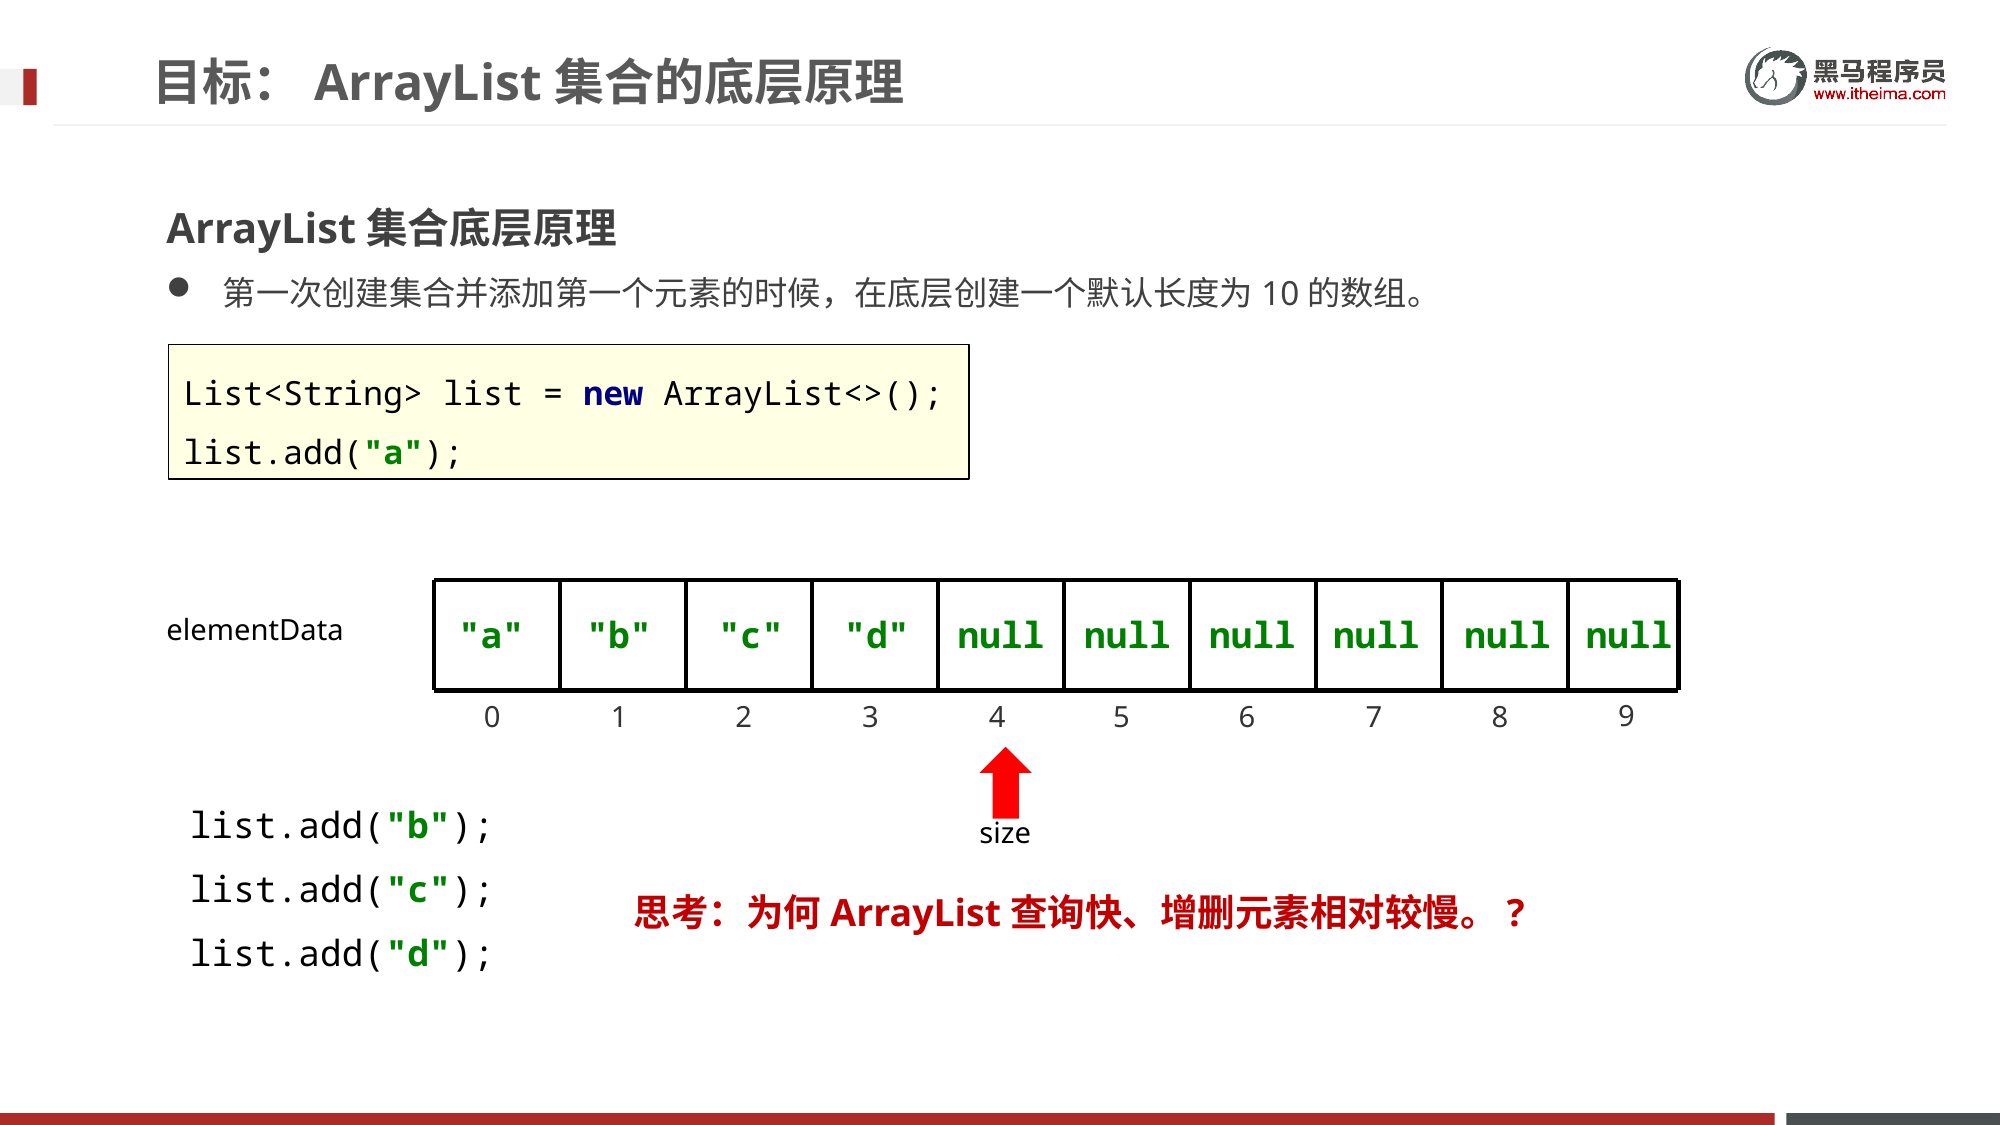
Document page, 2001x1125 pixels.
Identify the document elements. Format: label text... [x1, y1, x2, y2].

text_box 2 [720, 699, 768, 741]
text_box 1 [595, 699, 643, 741]
text_box null [1682, 604, 1692, 663]
text_box 7 [1350, 699, 1398, 741]
text_box null [1321, 604, 1437, 663]
text_box null [943, 604, 1059, 663]
text_box "b" [571, 605, 681, 664]
text_box "a" [444, 605, 556, 664]
text_box 思考：为何ArrayList查询快、增删元素相对较慢。? [619, 858, 1910, 941]
text_box list.add("b"); [174, 794, 596, 853]
text_box null [1195, 604, 1311, 663]
text_box 目标：ArrayList集合的底层原理 [137, 0, 1315, 173]
text_box null [1069, 604, 1185, 663]
text_box elementData [151, 586, 372, 654]
text_box 9 [1603, 699, 1650, 741]
text_box 0 [469, 699, 516, 741]
text_box "c" [817, 605, 825, 664]
text_box list.add("c"); [175, 858, 596, 917]
text_box "d" [829, 605, 933, 664]
text_box "c" [703, 605, 807, 664]
text_box null [1573, 604, 1674, 663]
text_box null [1449, 604, 1564, 663]
text_box 5 [1098, 699, 1145, 741]
picture [1744, 46, 1946, 106]
text_box 8 [1476, 699, 1524, 741]
text_box ArrayList集合底层原理 第一次创建集合并添加第一个元素的时候，在底层创建一个默认长度为10的数组。 [151, 169, 1711, 380]
text_box 6 [1223, 699, 1271, 741]
text_box 3 [847, 699, 894, 741]
text_box list.add("d"); [175, 922, 596, 981]
text_box List<String> list = new ArrayList<>(); list.add("a"); [168, 344, 969, 479]
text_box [963, 746, 1048, 858]
text_box 4 [974, 699, 1021, 741]
